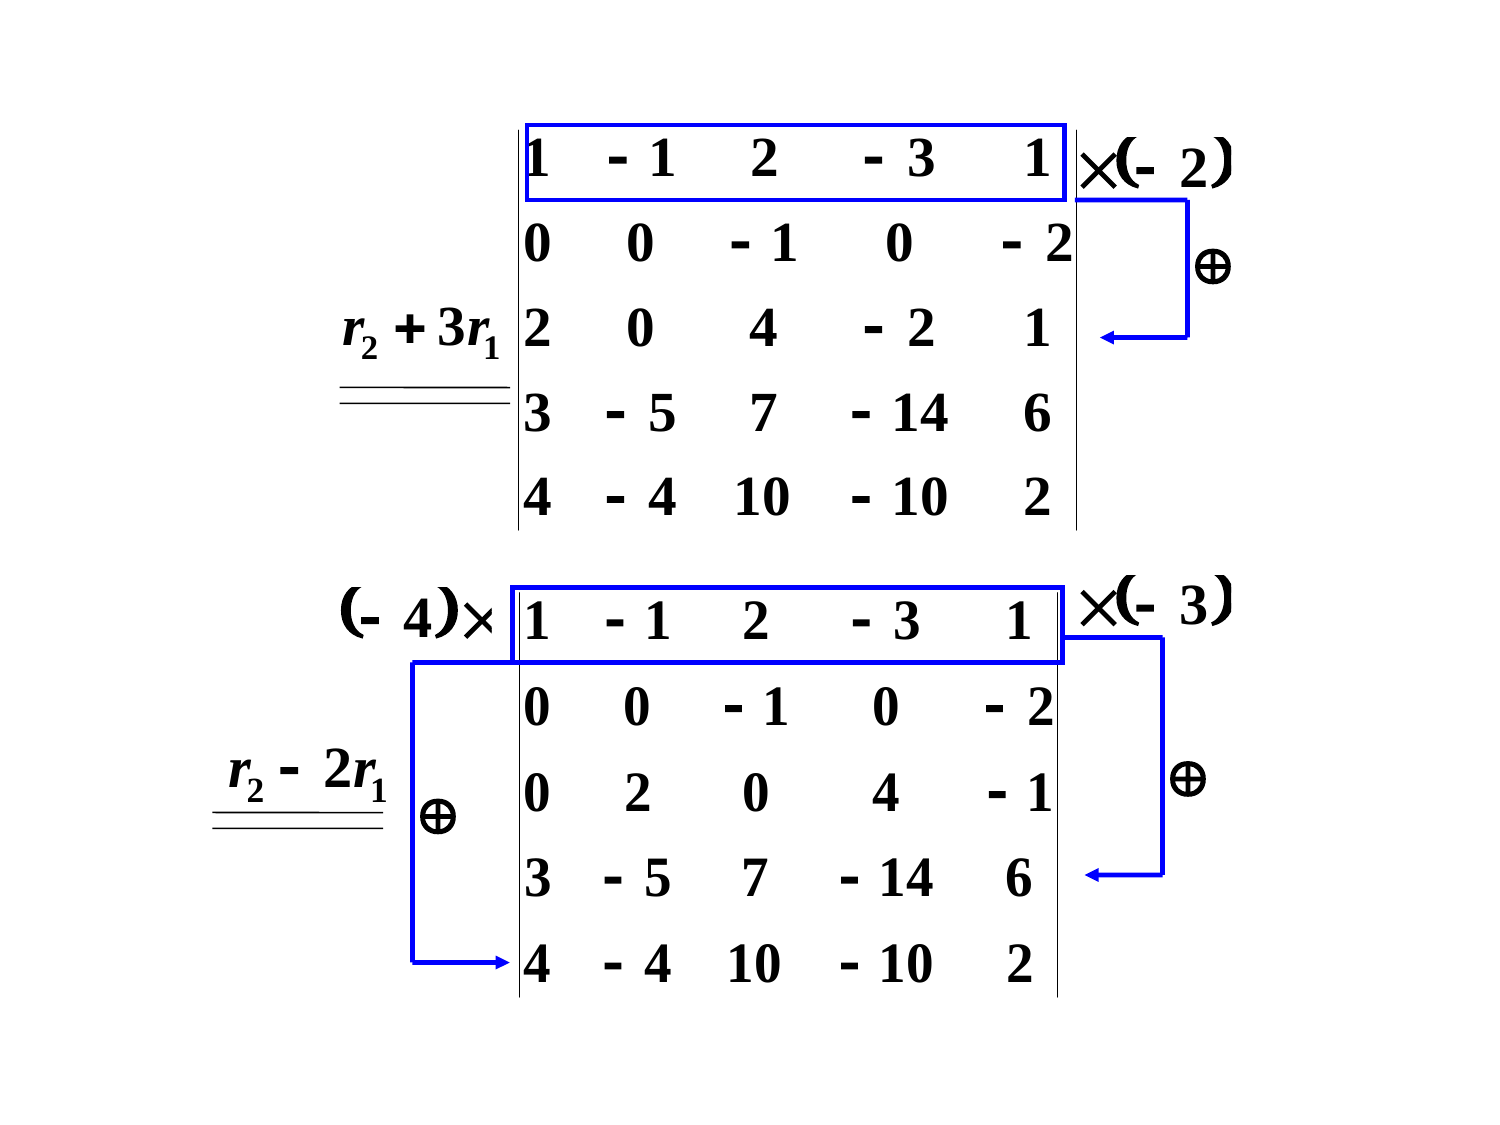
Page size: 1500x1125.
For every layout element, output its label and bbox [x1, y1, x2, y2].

text_box [339, 387, 511, 404]
text_box [1074, 199, 1240, 338]
text_box [412, 662, 538, 963]
text_box [224, 737, 390, 807]
text_box [212, 812, 384, 829]
text_box [499, 587, 1064, 1003]
text_box [1074, 574, 1232, 642]
text_box [339, 124, 1083, 536]
text_box [1062, 637, 1215, 876]
text_box [1074, 137, 1232, 199]
text_box [337, 587, 492, 655]
